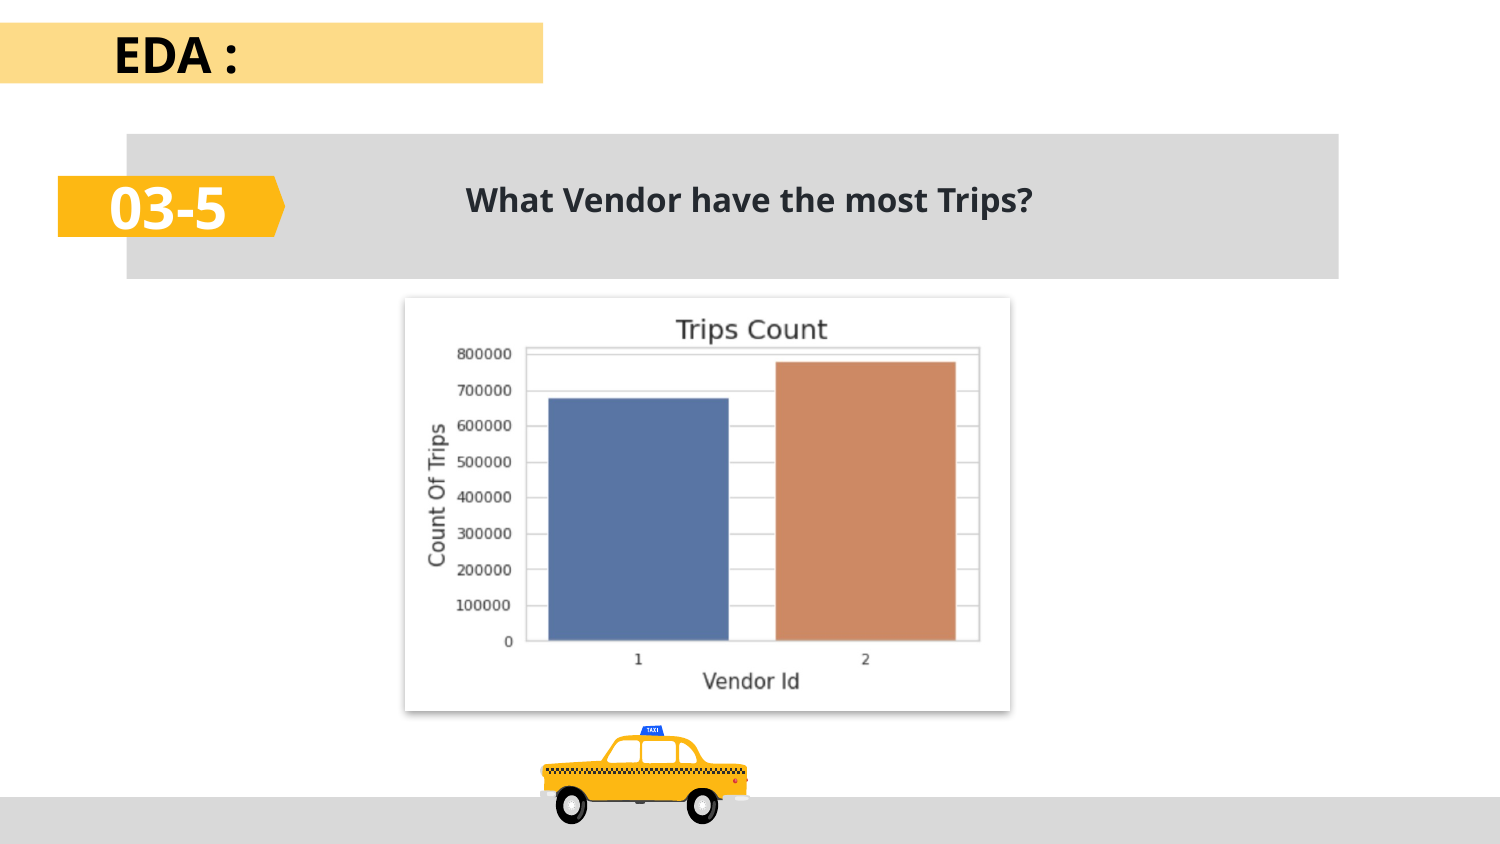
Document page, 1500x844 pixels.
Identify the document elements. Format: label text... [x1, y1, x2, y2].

text_box 03-5 [57, 175, 283, 237]
text_box What Vendor have the most Trips? [283, 171, 1217, 261]
picture [419, 312, 996, 697]
text_box [126, 133, 1339, 279]
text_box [539, 725, 751, 825]
text_box EDA : [0, 22, 544, 84]
text_box [0, 797, 1500, 844]
